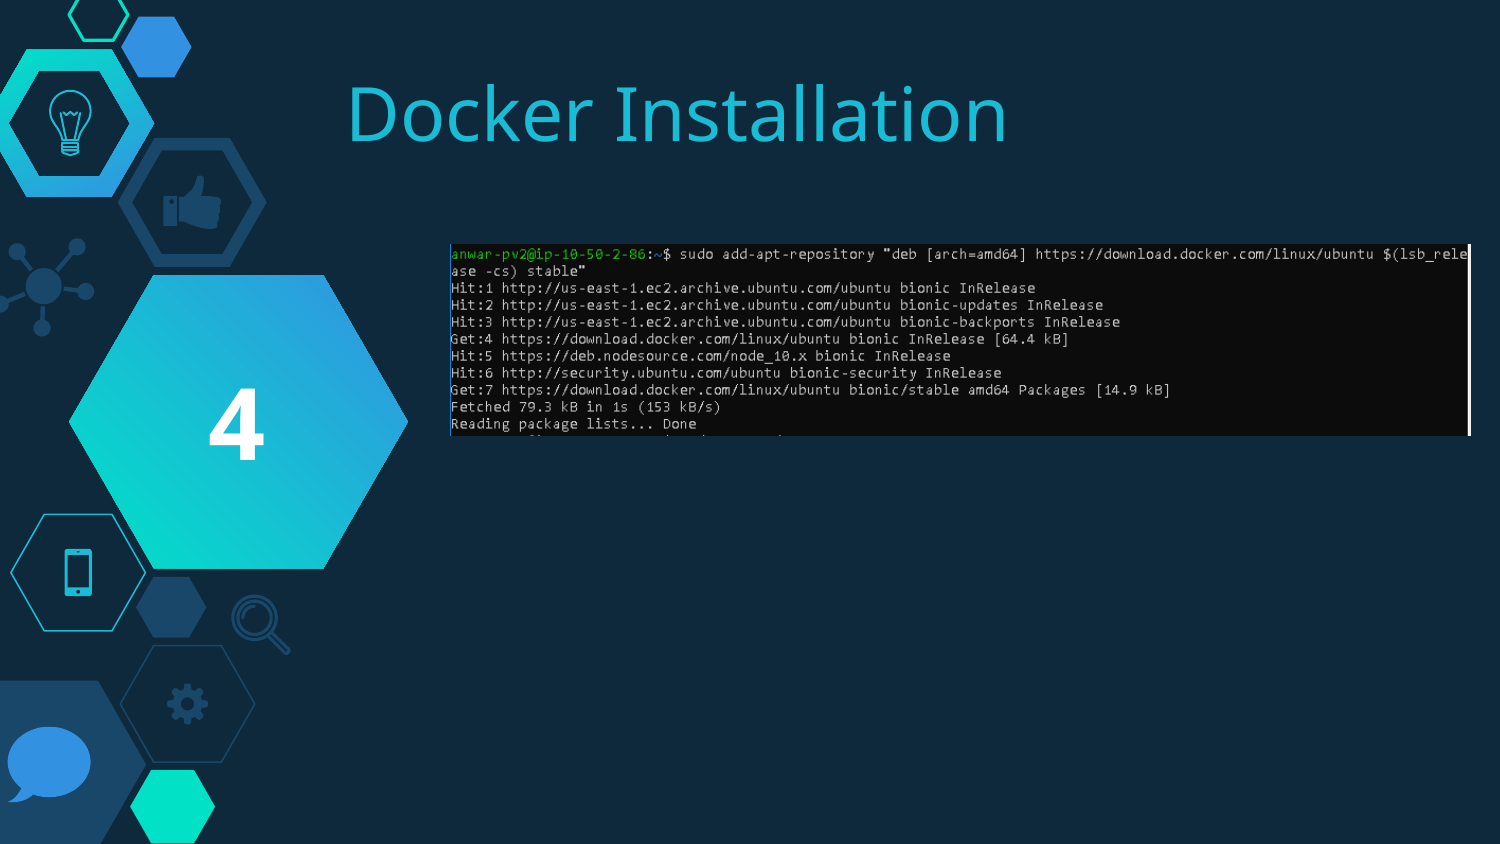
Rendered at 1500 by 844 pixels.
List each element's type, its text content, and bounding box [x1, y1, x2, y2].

text_box 4 [67, 274, 407, 566]
title Docker Installation [330, 18, 1256, 172]
picture [449, 243, 1471, 436]
